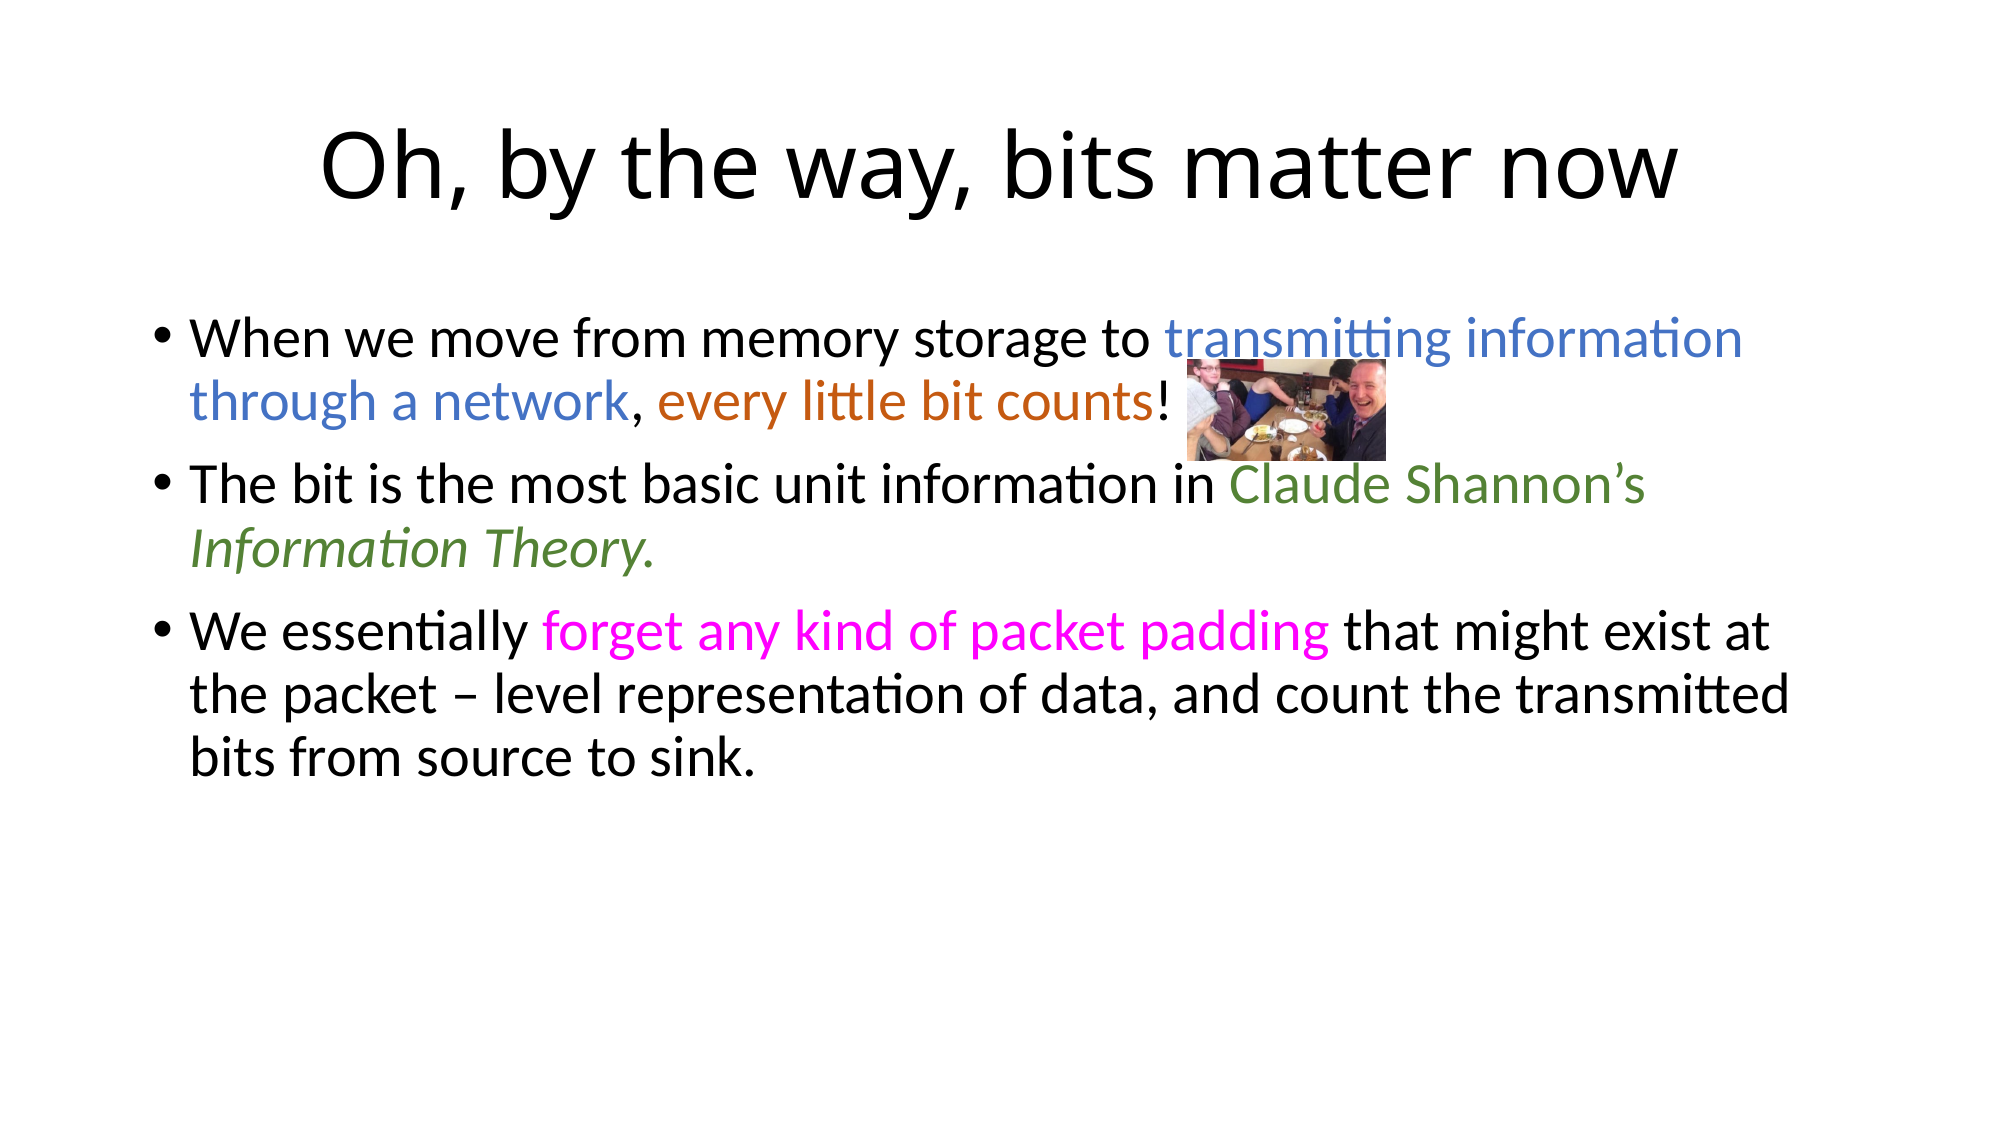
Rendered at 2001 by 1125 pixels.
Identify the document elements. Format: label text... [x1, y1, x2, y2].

title Oh, by the way, bits matter now [137, 59, 1863, 278]
picture [1187, 359, 1386, 461]
list When we move from memory storage to transmitting information through a network, every little bit counts! The bit is the most basic unit information in Claude Shannon’s Information Theory. We essentially forget any kind of packet padding that might exist at the packet – level representation of data, and count the transmitted bits from source to sink. [137, 299, 1863, 1014]
